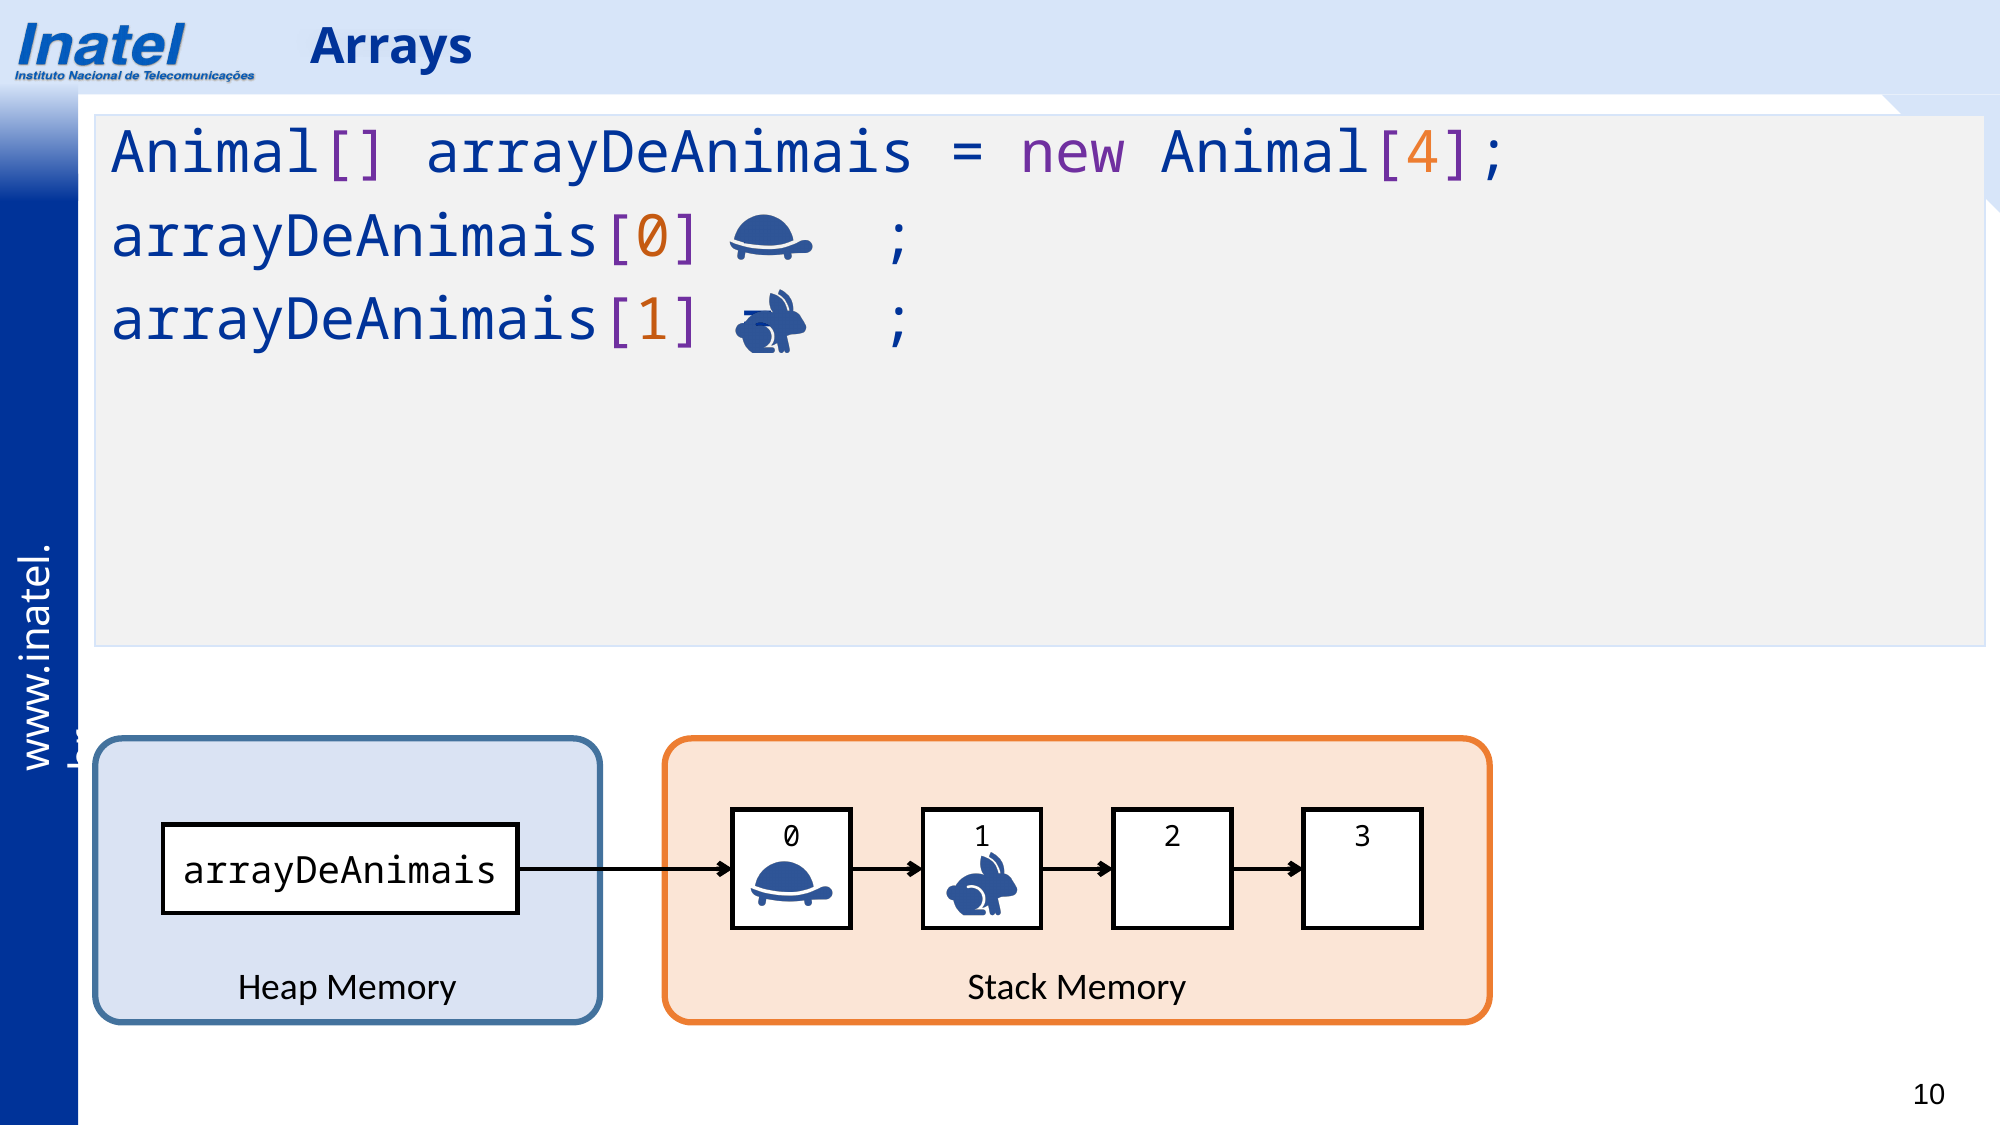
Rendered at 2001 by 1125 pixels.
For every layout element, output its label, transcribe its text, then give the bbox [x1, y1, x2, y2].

text_box 0 [732, 809, 852, 929]
text_box Animal[] arrayDeAnimais = new Animal[4]; arrayDeAnimais[0] = ; arrayDeAnimais[1] = ; [94, 114, 1986, 647]
text_box 2 [1112, 809, 1232, 929]
text_box Heap Memory [94, 737, 602, 1024]
text_box 3 [1303, 809, 1423, 929]
text_box arrayDeAnimais [162, 824, 518, 914]
text_box 1 [922, 809, 1042, 929]
picture [747, 839, 836, 928]
picture [937, 839, 1027, 928]
picture [12, 20, 258, 85]
text_box Arrays [295, 0, 2000, 96]
picture [726, 192, 816, 366]
text_box [1879, 93, 2000, 215]
text_box Stack Memory [663, 737, 1491, 1024]
